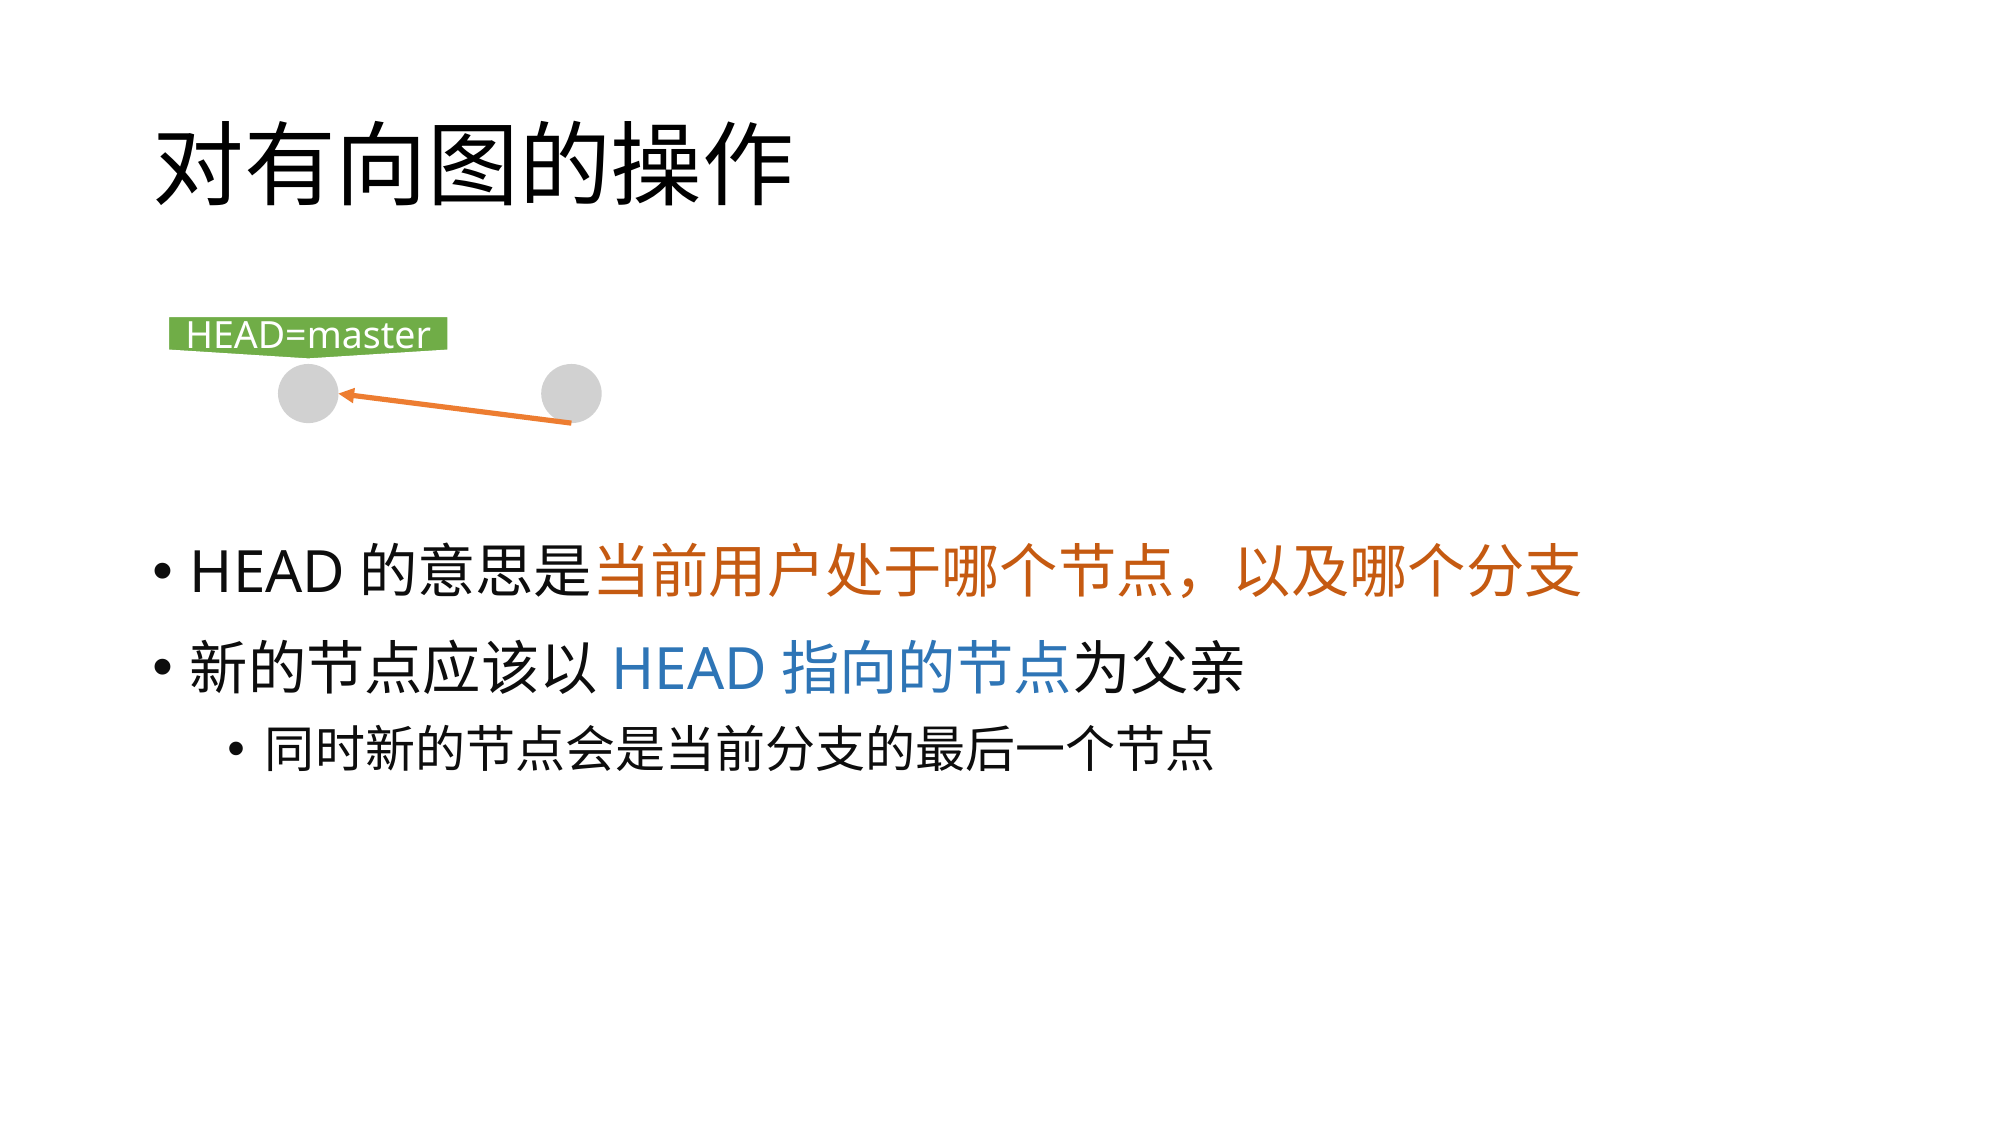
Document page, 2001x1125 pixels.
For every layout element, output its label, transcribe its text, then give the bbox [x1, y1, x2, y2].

text_box HEAD的意思是当前用户处于哪个节点，以及哪个分支 新的节点应该以HEAD指向的节点为父亲 同时新的节点会是当前分支的最后一个节点 [137, 454, 1863, 950]
title 对有向图的操作 [137, 59, 1863, 278]
text_box HEAD=master [165, 313, 451, 362]
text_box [338, 363, 602, 424]
text_box [277, 363, 338, 424]
